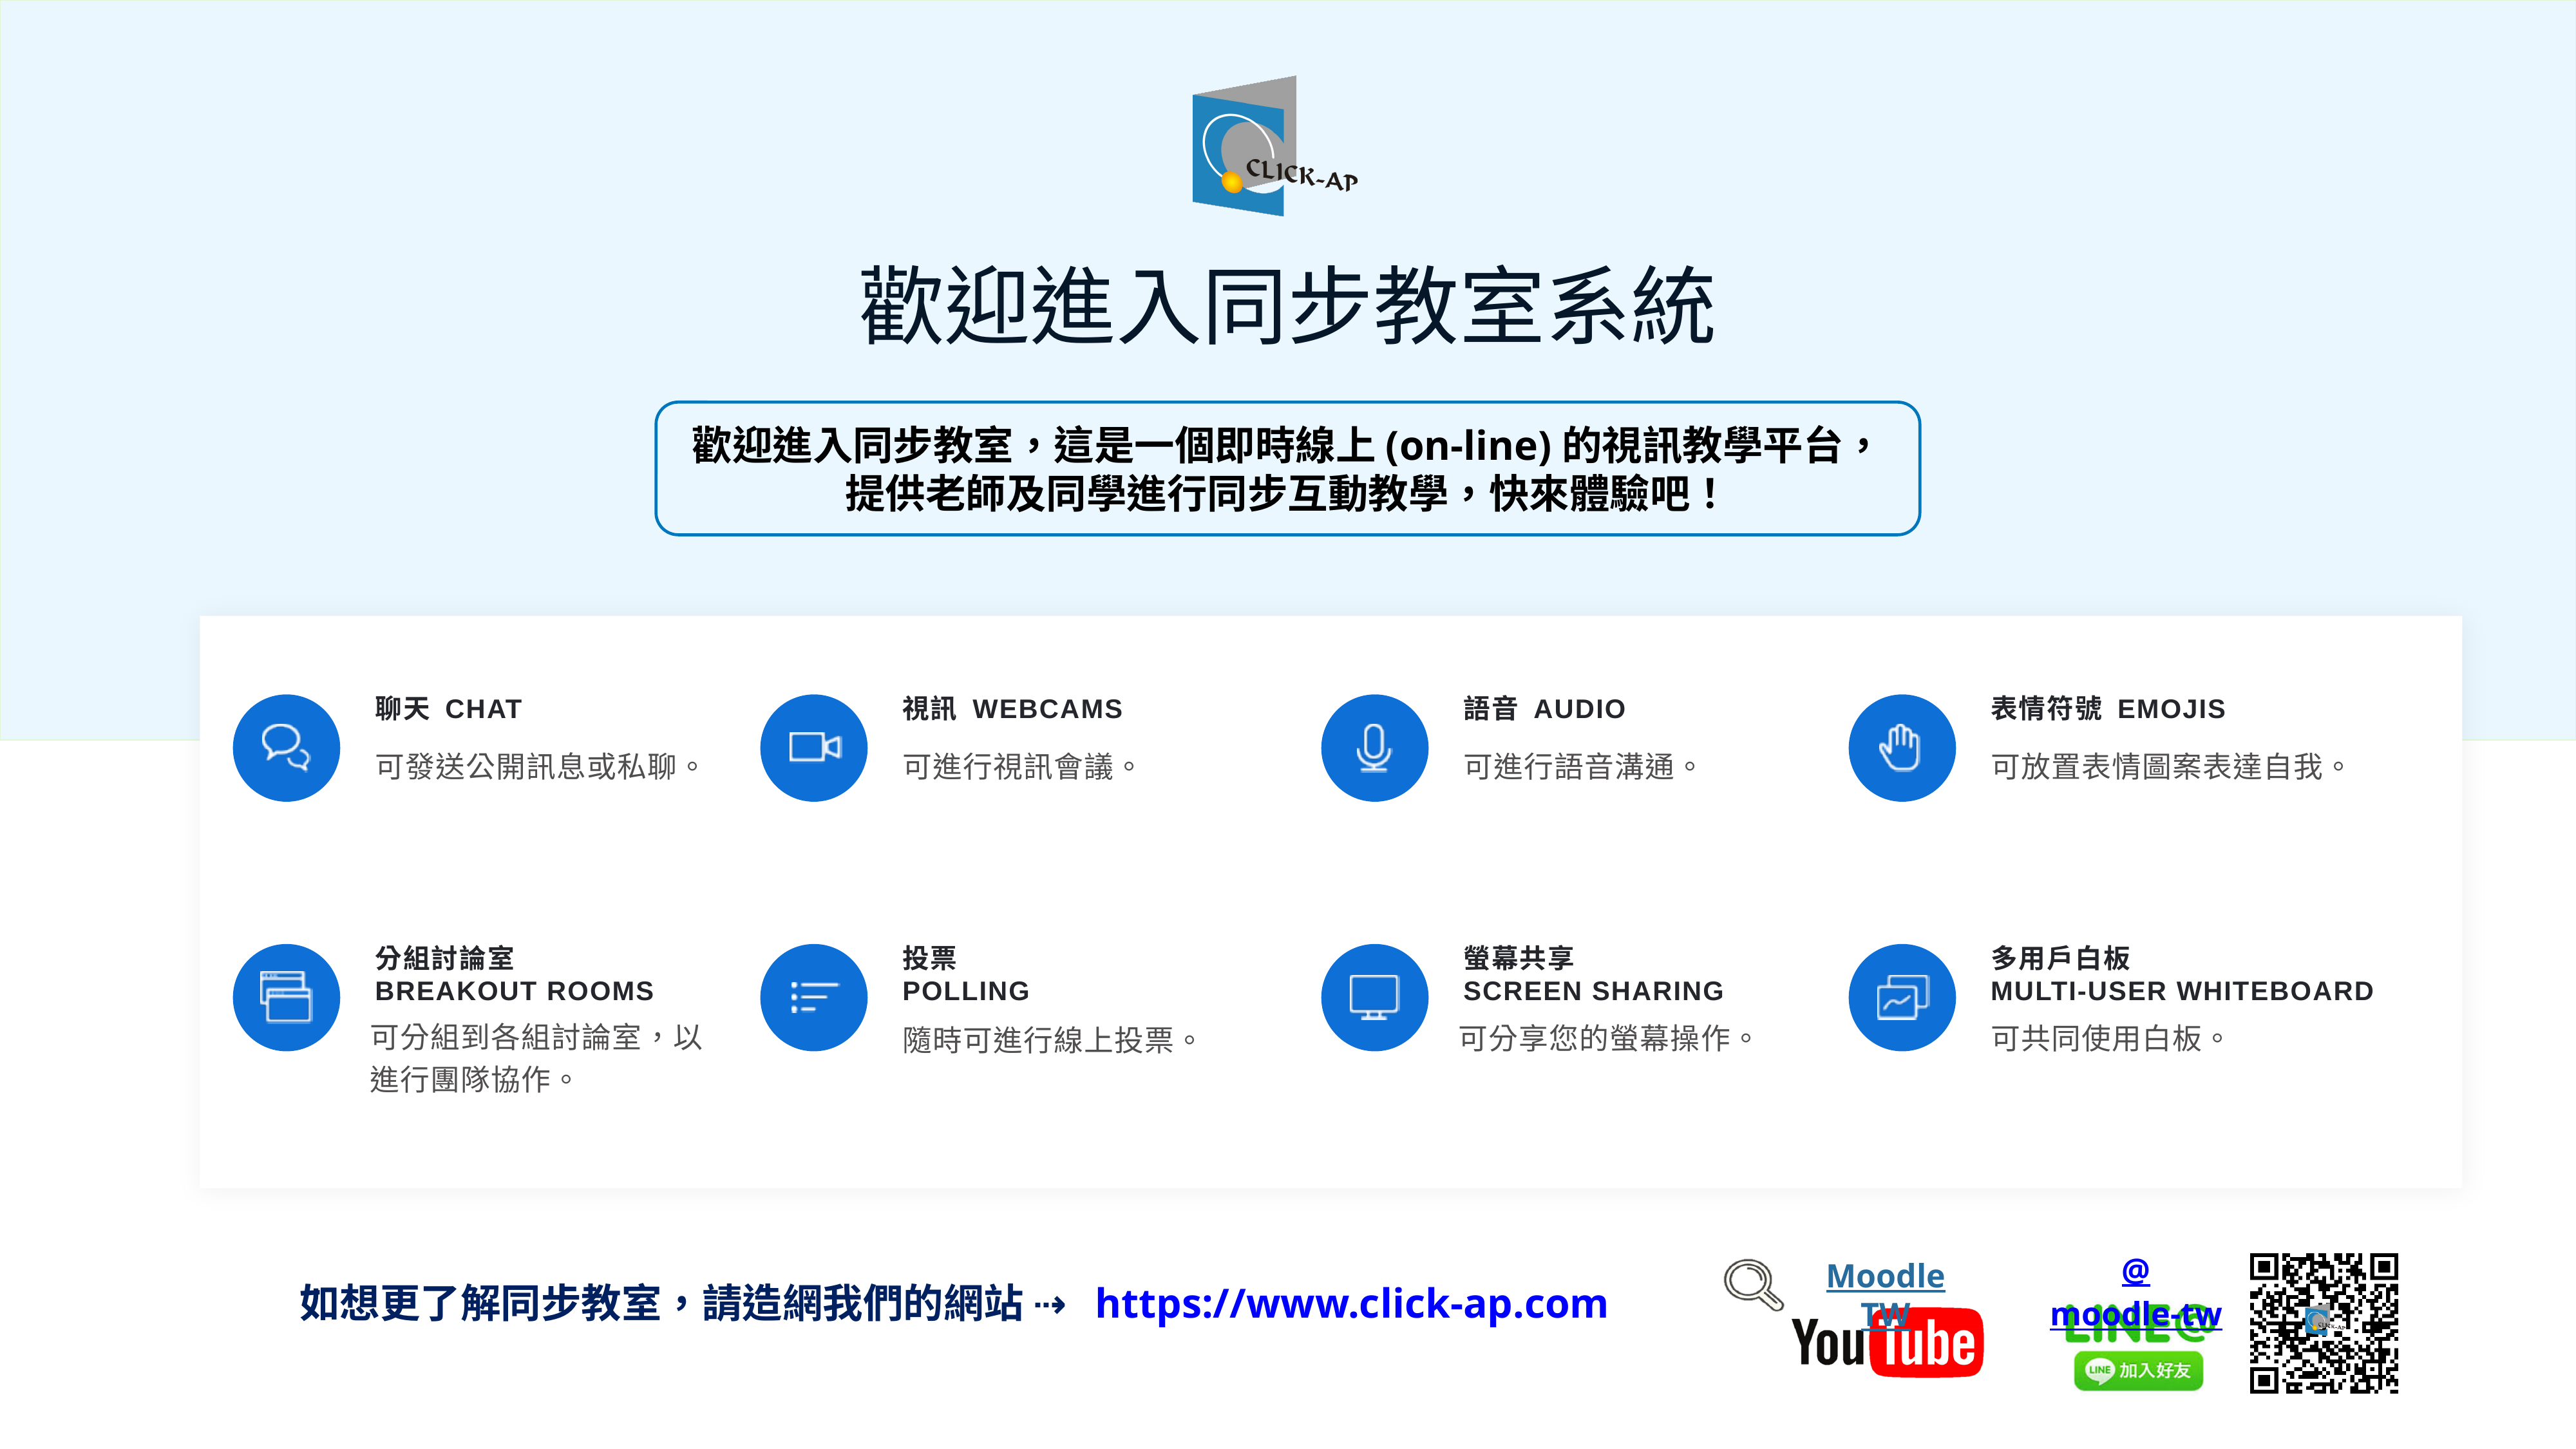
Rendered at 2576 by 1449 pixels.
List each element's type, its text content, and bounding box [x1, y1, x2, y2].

text_box [1848, 694, 1956, 802]
text_box 螢幕共享 Screen sharing [1463, 941, 1814, 1006]
text_box [1321, 943, 1429, 1052]
text_box 語音 Audio [1463, 691, 1814, 724]
text_box [1321, 694, 1429, 802]
picture [1877, 975, 1930, 1021]
picture [262, 723, 311, 773]
text_box t [200, 616, 2463, 1189]
text_box 歡迎進入同步教室系統 [853, 246, 1723, 360]
text_box 聊天 Chat [375, 691, 726, 724]
text_box 分組討論室 BREAKOUT ROOMS [375, 941, 810, 1006]
text_box 可進行視訊會議。 [902, 741, 1253, 876]
picture [1193, 75, 1358, 216]
text_box 如想更了解同步教室，請造網我們的網站 ⇢ https://www.click-ap.com [283, 1272, 1638, 1338]
text_box 表情符號 Emojis [1991, 691, 2342, 724]
text_box 歡迎進入同步教室，這是一個即時線上(on-line)的視訊教學平台， 提供老師及同學進行同步互動教學，快來體驗吧！ [654, 401, 1922, 536]
text_box [0, 0, 2576, 740]
text_box 視訊 Webcams [902, 691, 1253, 724]
text_box 可放置表情圖案表達自我。 [1991, 741, 2376, 876]
text_box 可分享您的螢幕操作。 [1458, 1012, 1810, 1147]
text_box [232, 694, 341, 802]
text_box [760, 694, 868, 802]
text_box 可進行語音溝通。 [1463, 741, 1814, 876]
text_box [2026, 1245, 2401, 1397]
picture [790, 732, 842, 764]
text_box 可分組到各組討論室，以進行團隊協作。 [370, 1011, 721, 1146]
picture [1350, 975, 1401, 1021]
text_box [760, 943, 868, 1052]
text_box 隨時可進行線上投票。 [902, 1014, 1253, 1149]
picture [1879, 724, 1920, 772]
picture [1357, 723, 1393, 773]
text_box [1721, 1251, 1988, 1381]
text_box [1848, 943, 1956, 1052]
text_box 多用戶白板 Multi-user whiteboard [1991, 941, 2378, 1006]
picture [260, 971, 313, 1024]
text_box 可共同使用白板。 [1991, 1012, 2342, 1147]
picture [791, 982, 840, 1013]
text_box [232, 943, 341, 1052]
text_box 可發送公開訊息或私聊。 [375, 741, 726, 876]
text_box 投票 Polling [902, 941, 1253, 1006]
